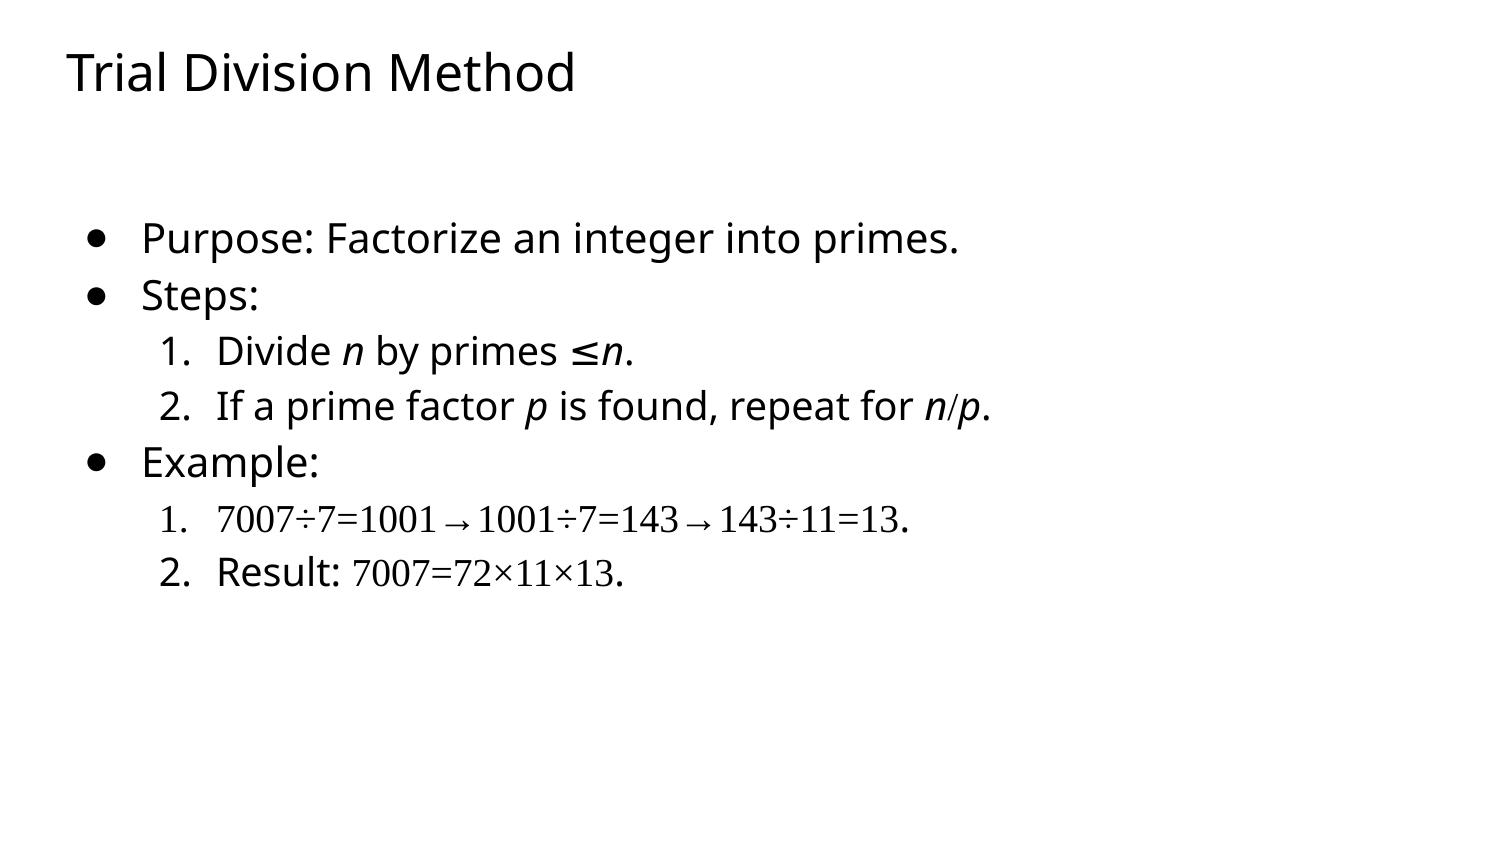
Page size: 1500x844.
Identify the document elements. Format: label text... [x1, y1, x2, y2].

list Purpose: Factorize an integer into primes. Steps: Divide n by primes ≤n​. If a prime factor p is found, repeat for n/p. Example: 7007÷7=1001→1001÷7=143→143÷11=13. Result: 7007=72×11×13. [51, 189, 1449, 750]
title Trial Division Method [51, 72, 1449, 167]
